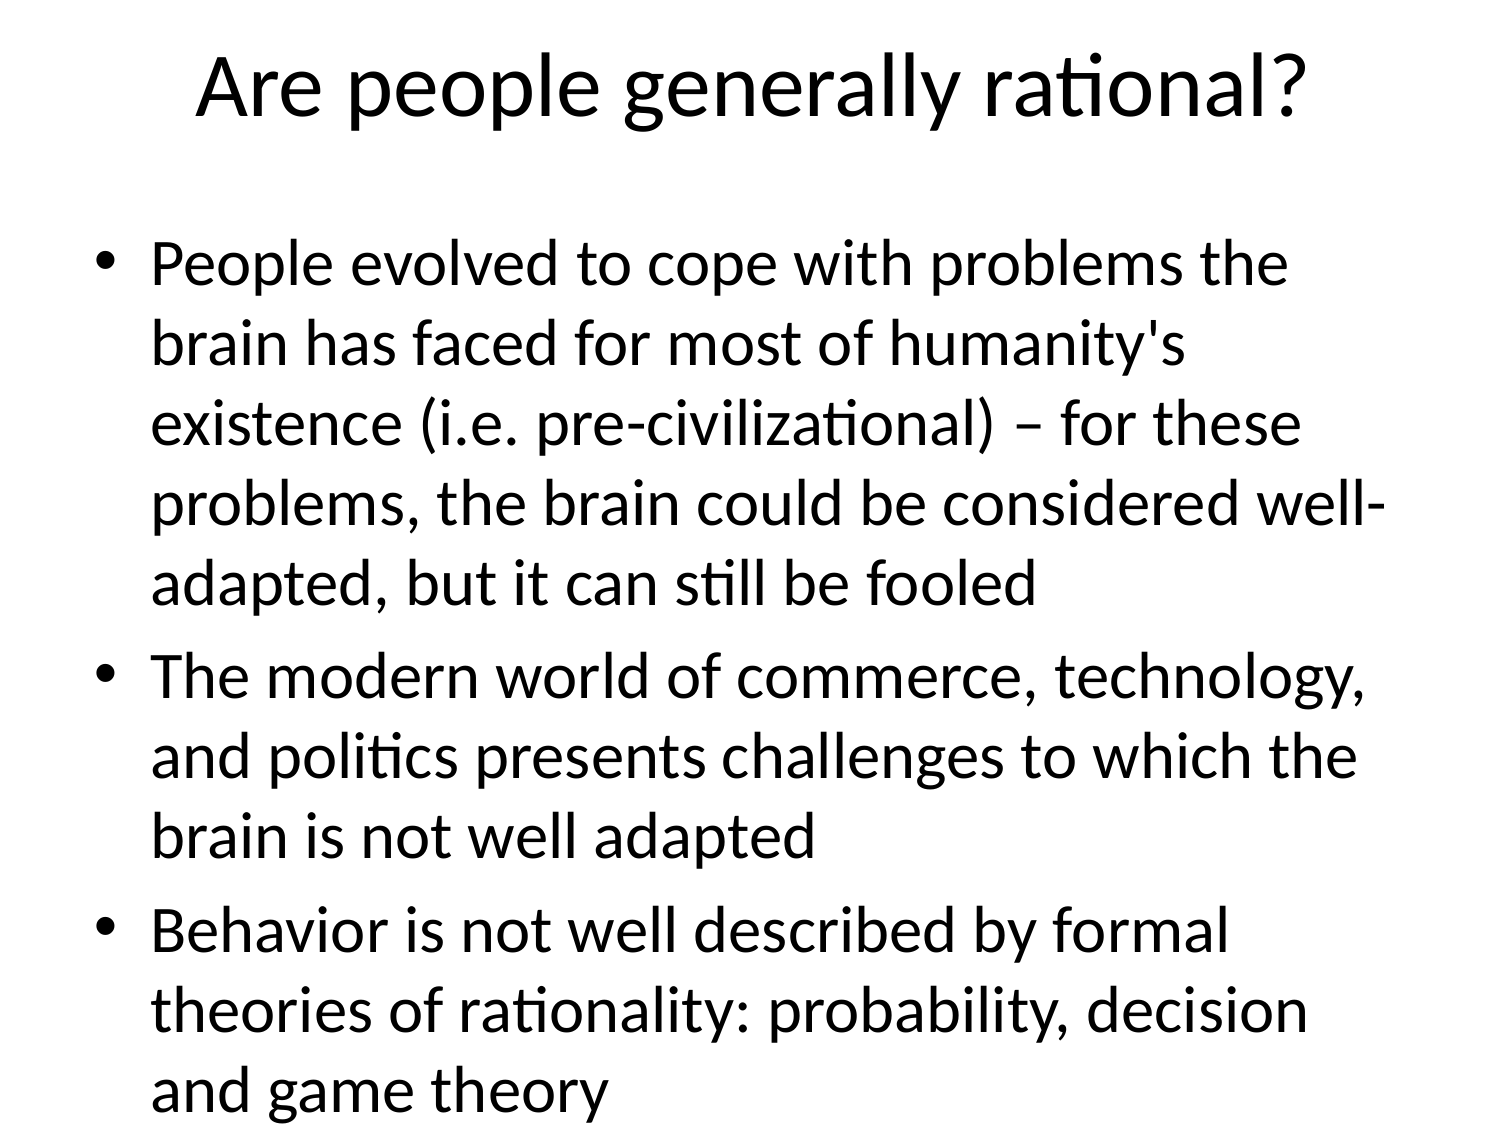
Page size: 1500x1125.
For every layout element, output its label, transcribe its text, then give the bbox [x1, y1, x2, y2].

title Are people generally rational? [78, 0, 1429, 181]
list People evolved to cope with problems the brain has faced for most of humanity's existence (i.e. pre-civilizational) – for these problems, the brain could be considered well-adapted, but it can still be fooled The modern world of commerce, technology, and politics presents challenges to which the brain is not well adapted Behavior is not well described by formal theories of rationality: probability, decision and game theory [78, 211, 1429, 1125]
